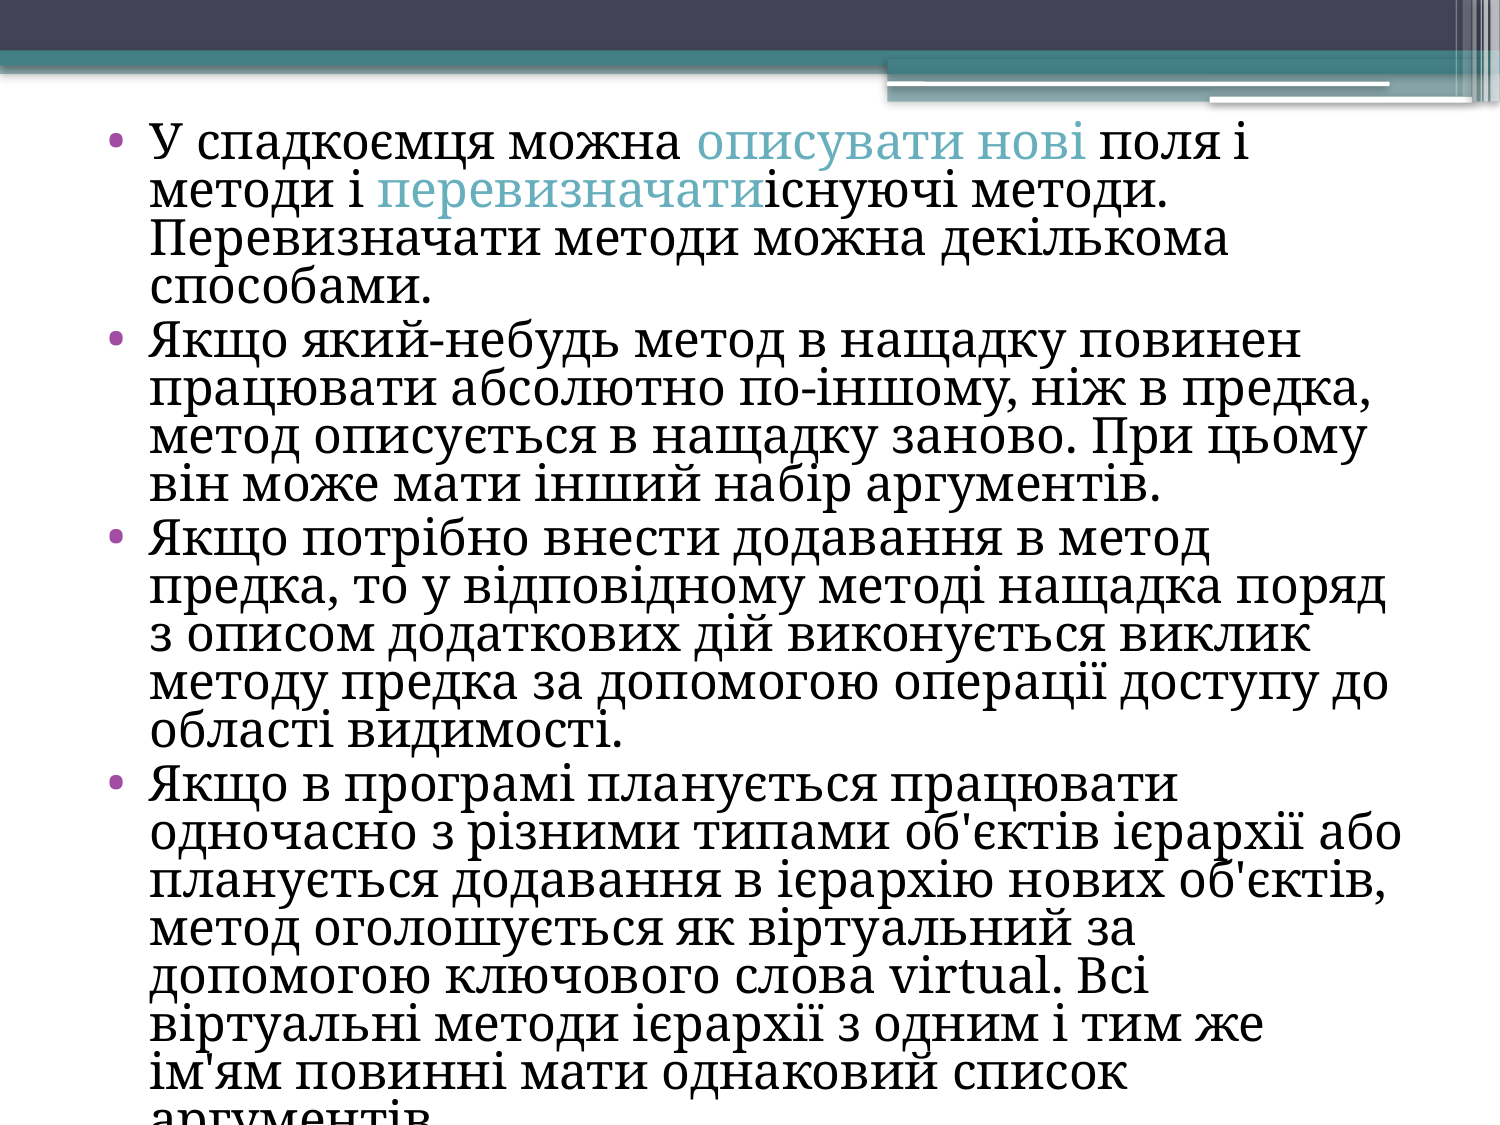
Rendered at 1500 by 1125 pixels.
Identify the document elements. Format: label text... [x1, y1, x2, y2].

list У спадкоємця можна описувати нові поля і методи і перевизначатиіснуючі методи. Перевизначати методи можна декількома способами. Якщо який-небудь метод в нащадку повинен працювати абсолютно по-іншому, ніж в предка, метод описується в нащадку заново. При цьому він може мати інший набір аргументів. Якщо потрібно внести додавання в метод предка, то у відповідному методі нащадка поряд з описом додаткових дій виконується виклик методу предка за допомогою операції доступу до області видимості. Якщо в програмі планується працювати одночасно з різними типами об'єктів ієрархії або планується додавання в ієрархію нових об'єктів, метод оголошується як віртуальний за допомогою ключового слова virtual. Всі віртуальні методи ієрархії з одним і тим же ім'ям повинні мати однаковий список аргументів. [75, 113, 1425, 1079]
